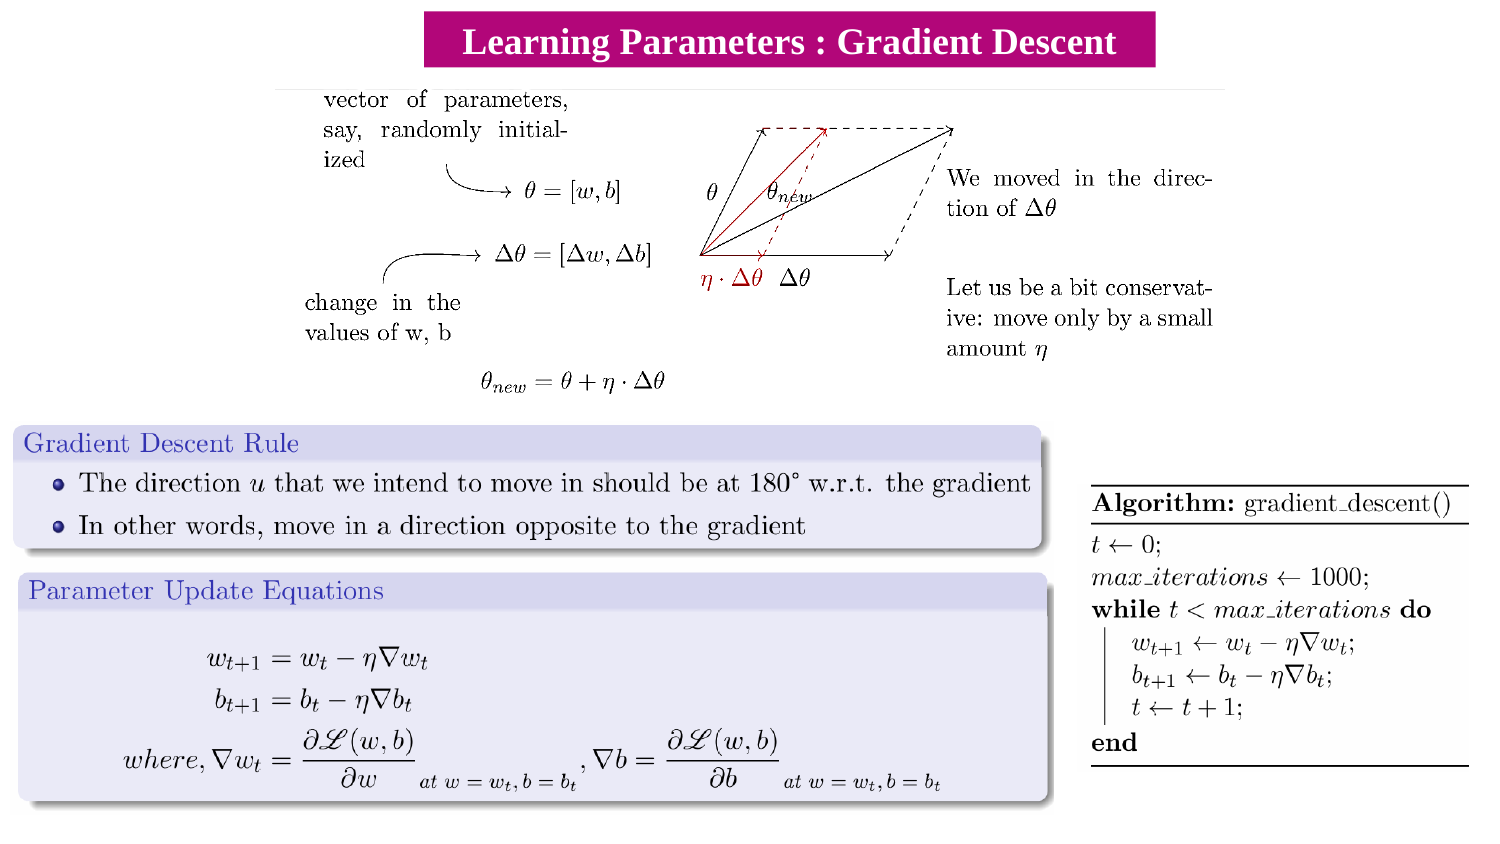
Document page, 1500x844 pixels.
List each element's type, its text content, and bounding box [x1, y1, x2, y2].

text_box Learning Parameters : Gradient Descent [424, 11, 1156, 68]
picture [10, 421, 1054, 816]
picture [274, 89, 1226, 401]
picture [1077, 483, 1470, 772]
